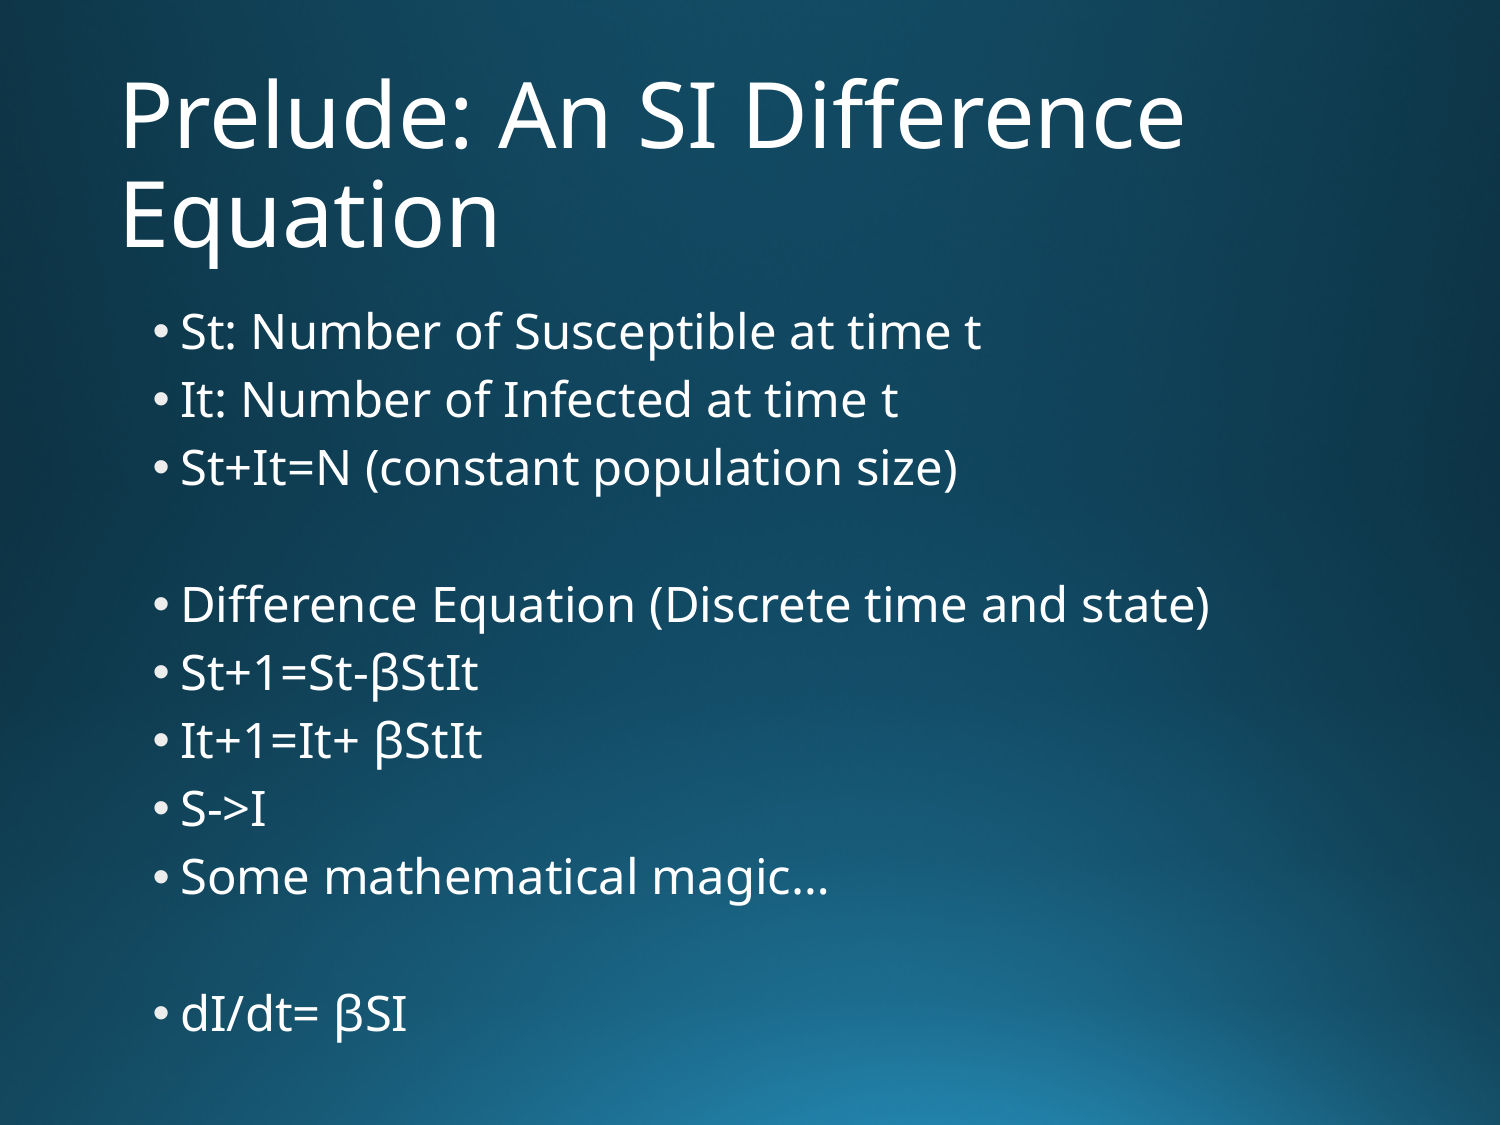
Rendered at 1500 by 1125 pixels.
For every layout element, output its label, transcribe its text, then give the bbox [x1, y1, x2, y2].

list St: Number of Susceptible at time t It: Number of Infected at time t St+It=N (constant population size) Difference Equation (Discrete time and state) St+1=St-βStIt It+1=It+ βStIt S->I Some mathematical magic… dI/dt= βSI [137, 299, 1397, 1050]
title Prelude: An SI Difference Equation [103, 59, 1450, 278]
picture [0, 0, 1500, 1125]
